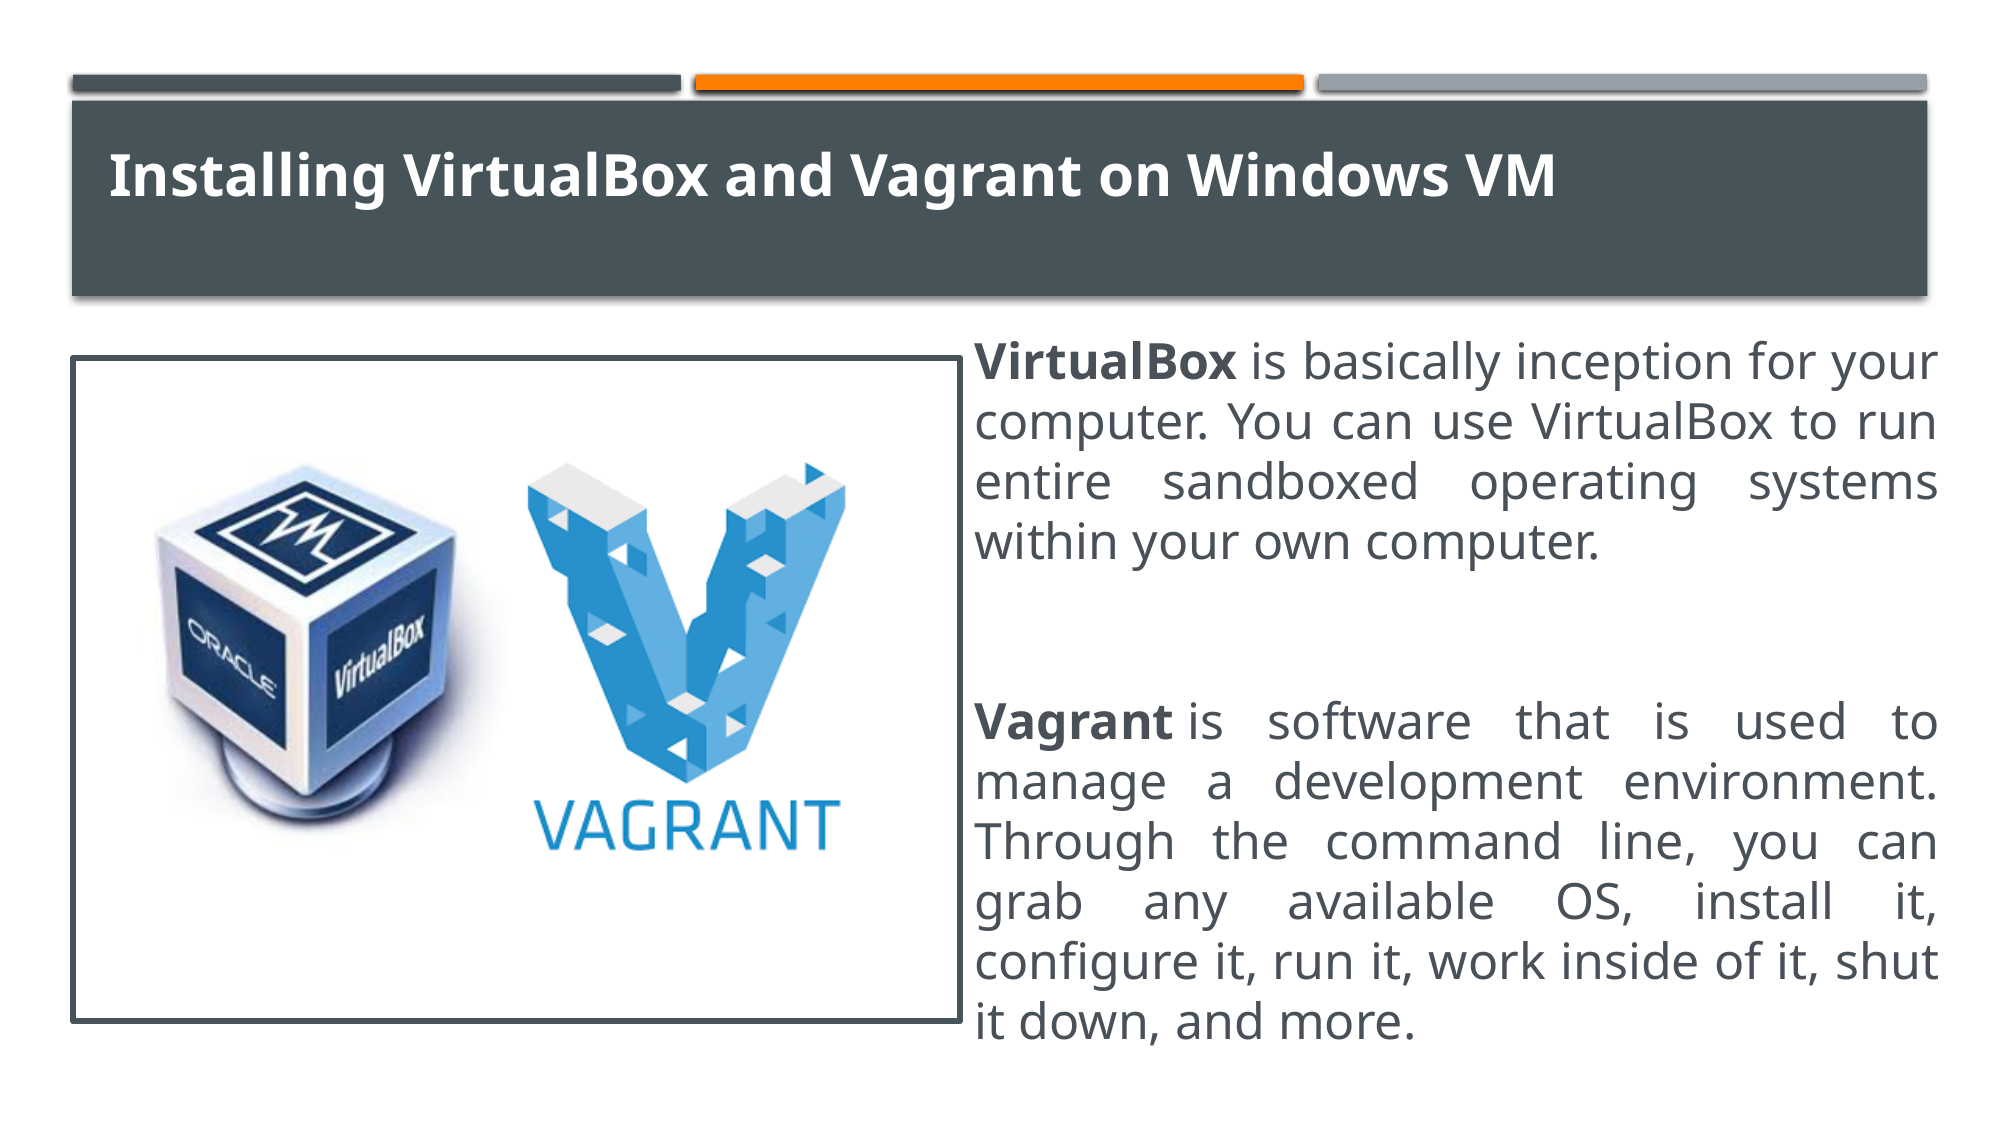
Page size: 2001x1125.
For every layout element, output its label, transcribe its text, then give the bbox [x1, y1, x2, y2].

text_box Installing VirtualBox and Vagrant on Windows VM [94, 130, 1750, 216]
picture [88, 433, 917, 894]
text_box [1318, 73, 1928, 92]
text_box VirtualBox is basically inception for your computer. You can use VirtualBox to run entire sandboxed operating systems within your own computer. Vagrant is software that is used to manage a development environment. Through the command line, you can grab any available OS, install it, configure it, run it, work inside of it, shut it down, and more. [959, 357, 1955, 1022]
text_box [71, 356, 962, 1023]
text_box [695, 74, 1304, 91]
text_box [72, 74, 682, 92]
text_box [71, 100, 1928, 297]
